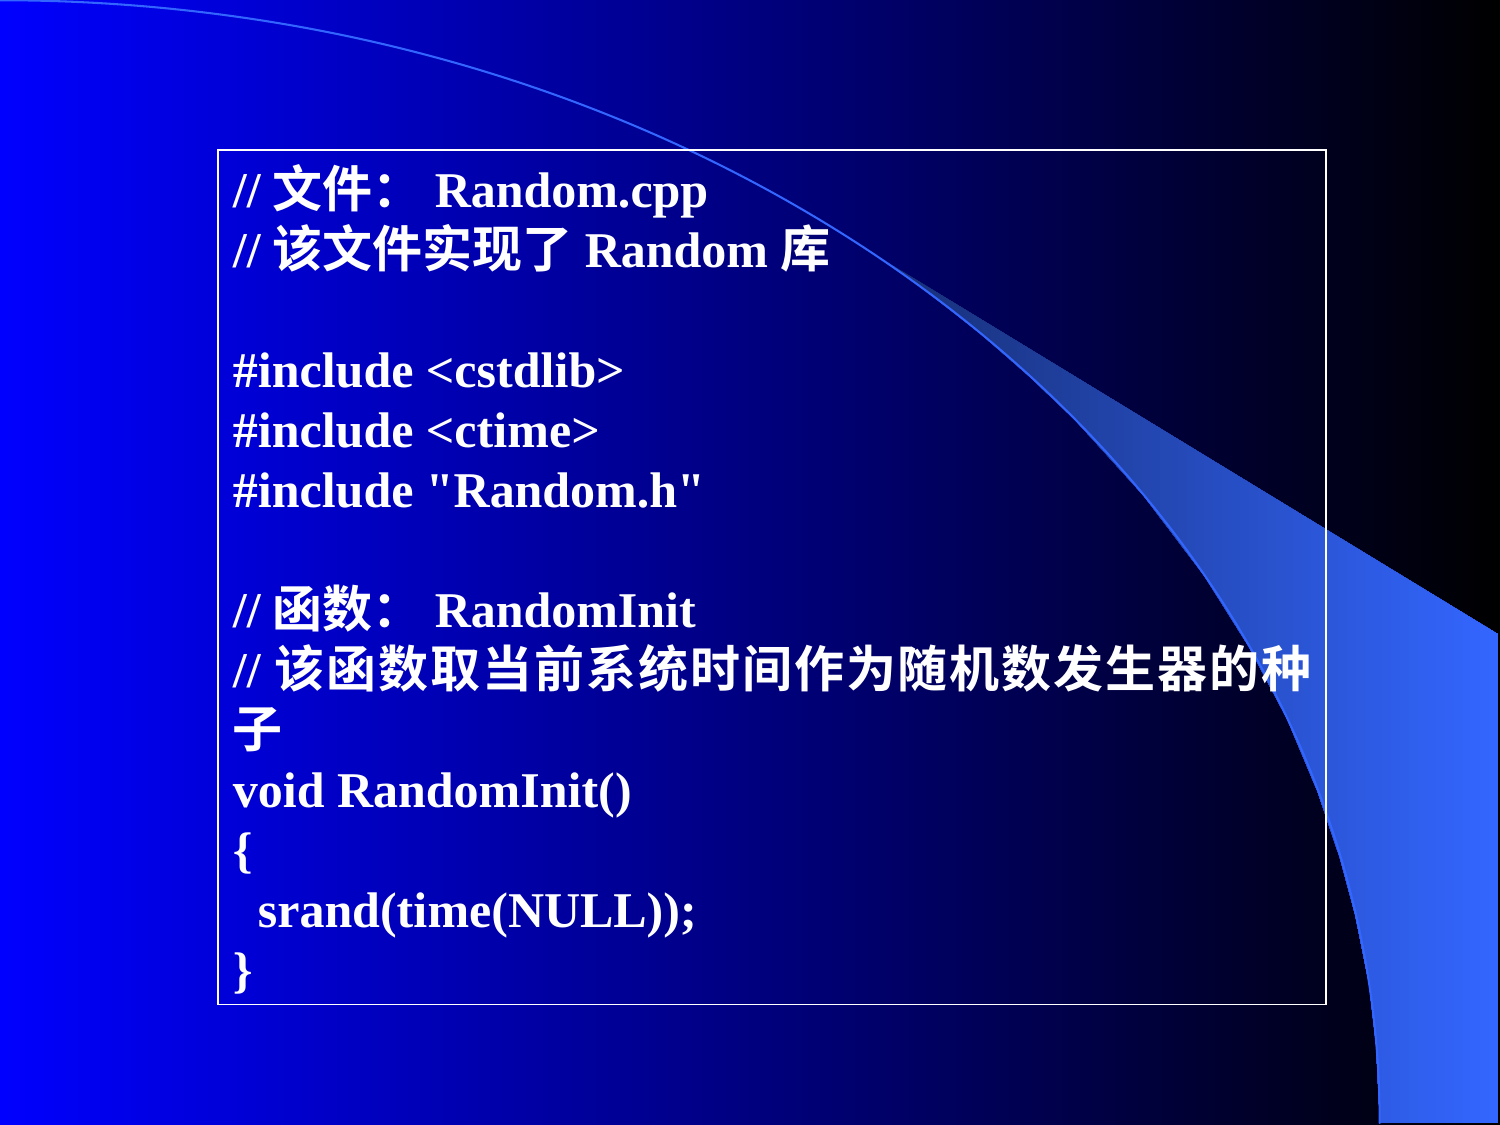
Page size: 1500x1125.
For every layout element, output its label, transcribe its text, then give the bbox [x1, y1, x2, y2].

text_box //文件：Random.cpp //该文件实现了Random库 #include <cstdlib> #include <ctime> #include "Random.h" //函数：RandomInit //该函数取当前系统时间作为随机数发生器的种子 void RandomInit() { srand(time(NULL)); } [218, 149, 1326, 1005]
